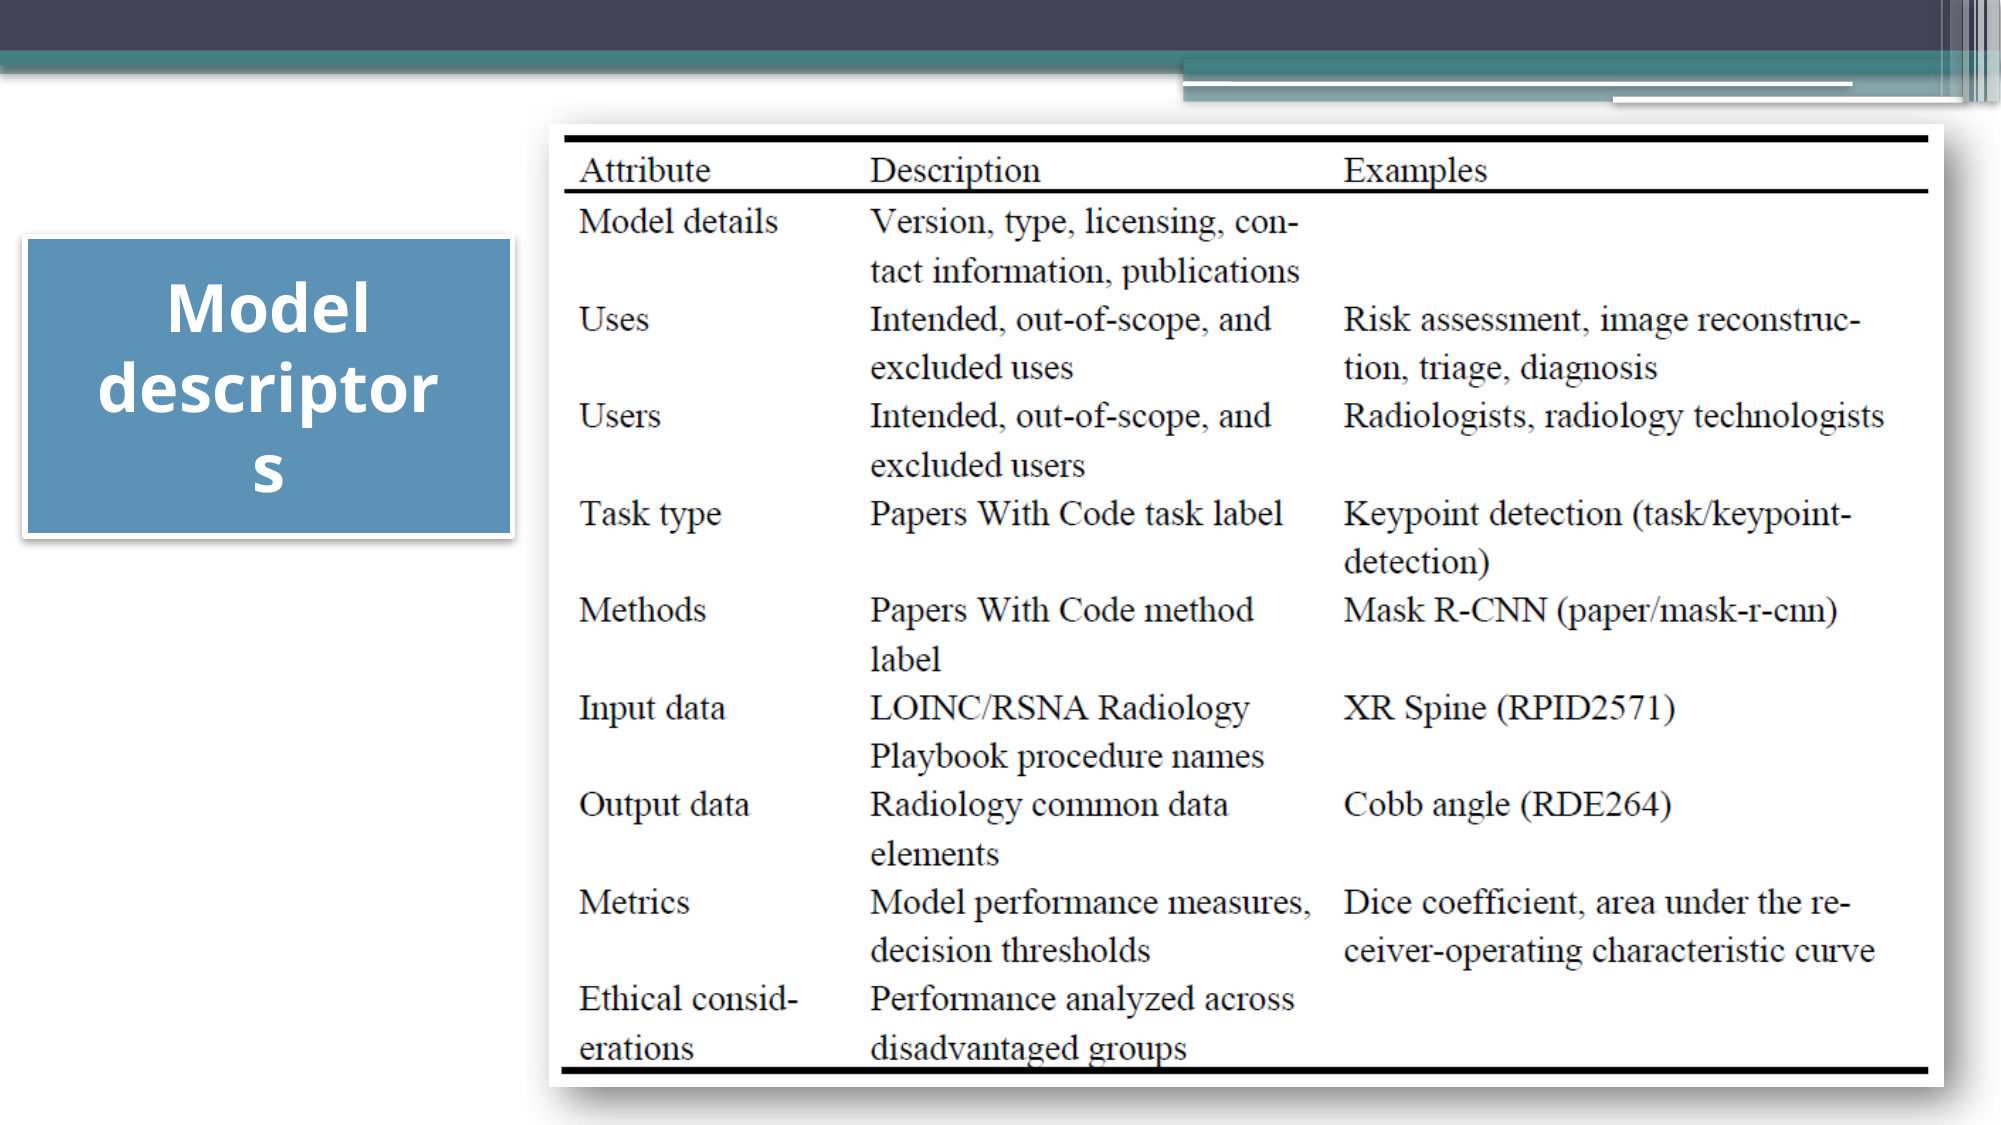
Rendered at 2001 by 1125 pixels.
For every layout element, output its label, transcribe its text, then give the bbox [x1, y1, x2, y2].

picture [549, 124, 1945, 1088]
title Model descriptors [22, 234, 515, 539]
